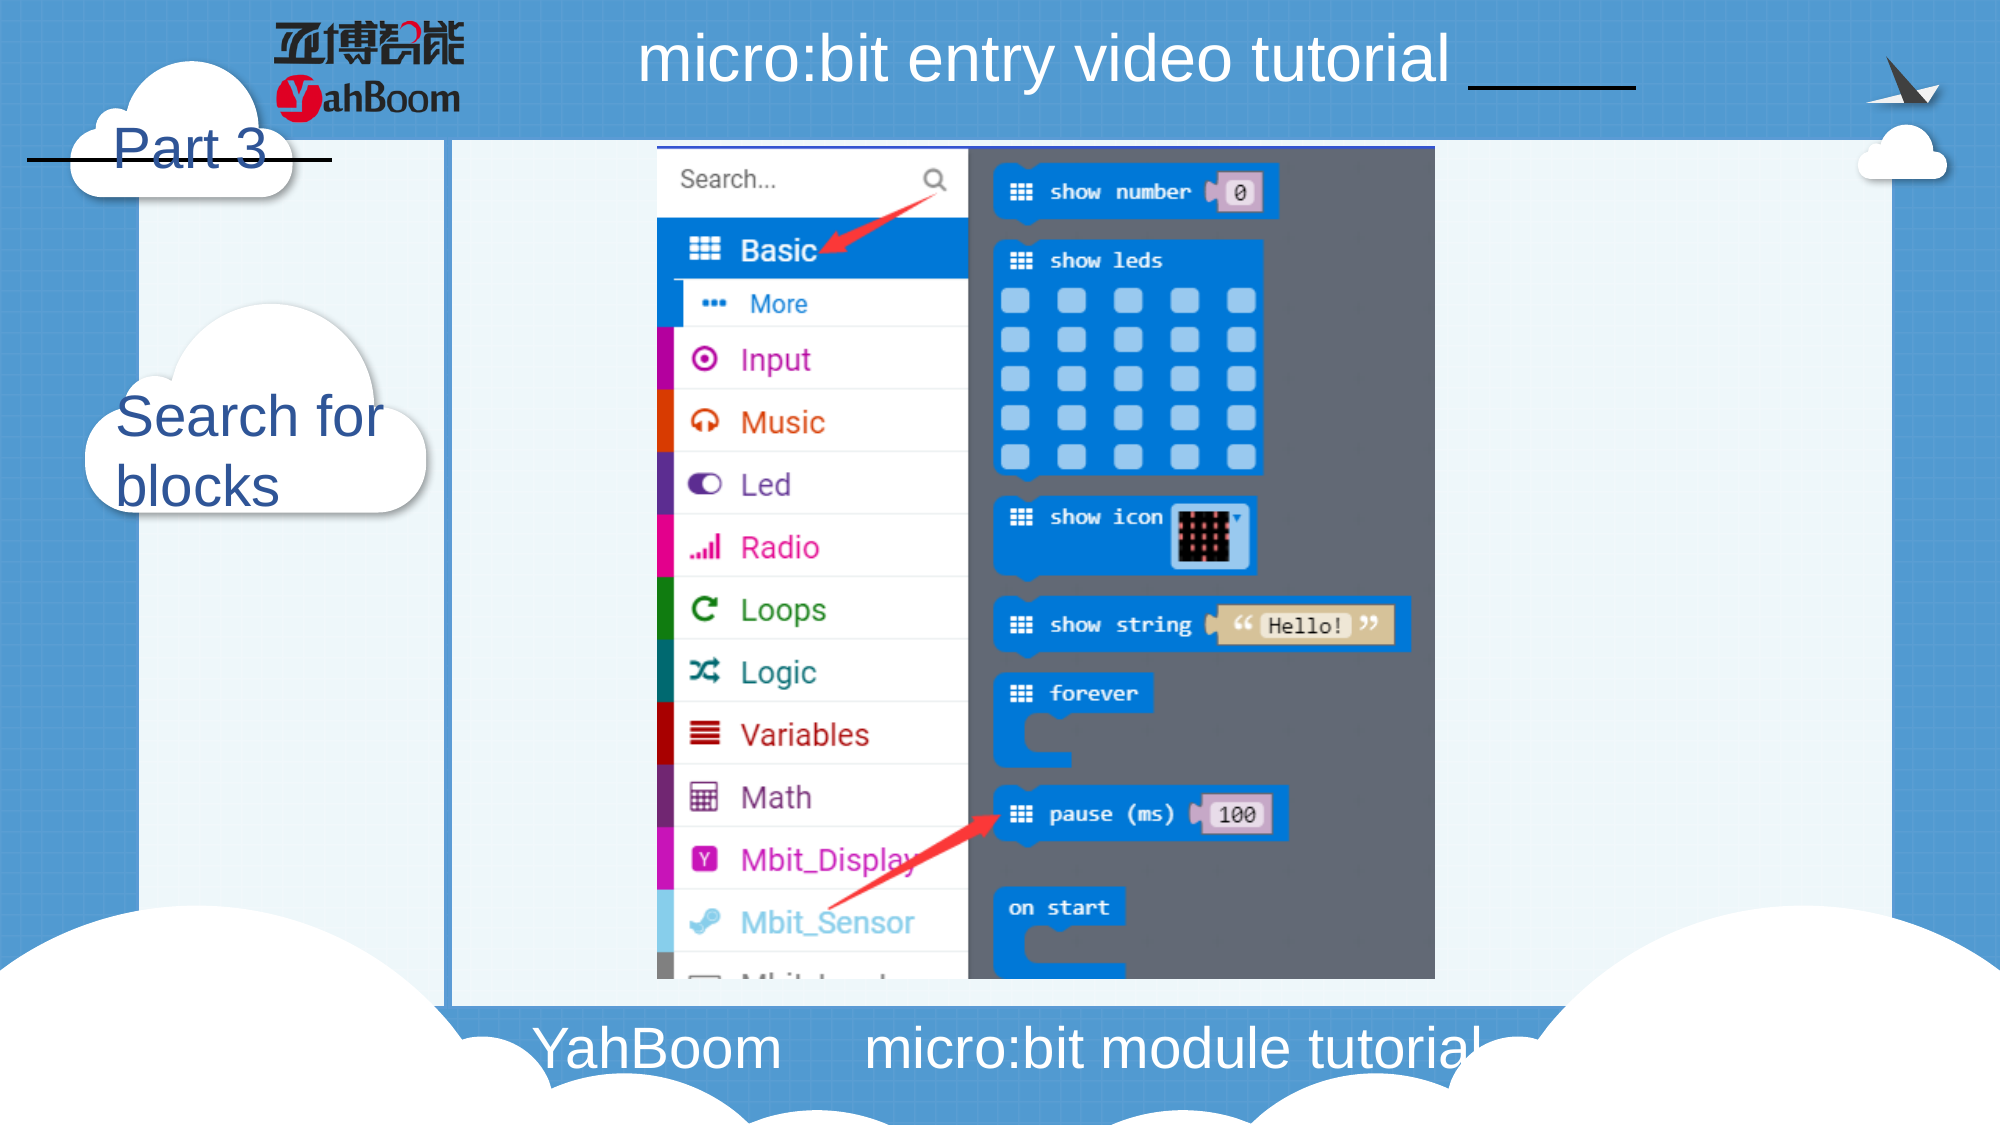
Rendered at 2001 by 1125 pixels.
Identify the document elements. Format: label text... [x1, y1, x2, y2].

text_box Part 3 [98, 103, 284, 188]
text_box micro:bit entry video tutorial [284, 7, 1660, 173]
text_box [84, 419, 100, 501]
text_box micro:bit entry video tutorial [12, 7, 266, 173]
picture [266, 7, 469, 133]
picture [657, 146, 1435, 979]
text_box [173, 302, 369, 371]
text_box Search for blocks [100, 371, 480, 596]
text_box YahBoom micro:bit module tutorial [1114, 962, 2000, 1125]
text_box YahBoom micro:bit module tutorial [0, 962, 886, 1125]
